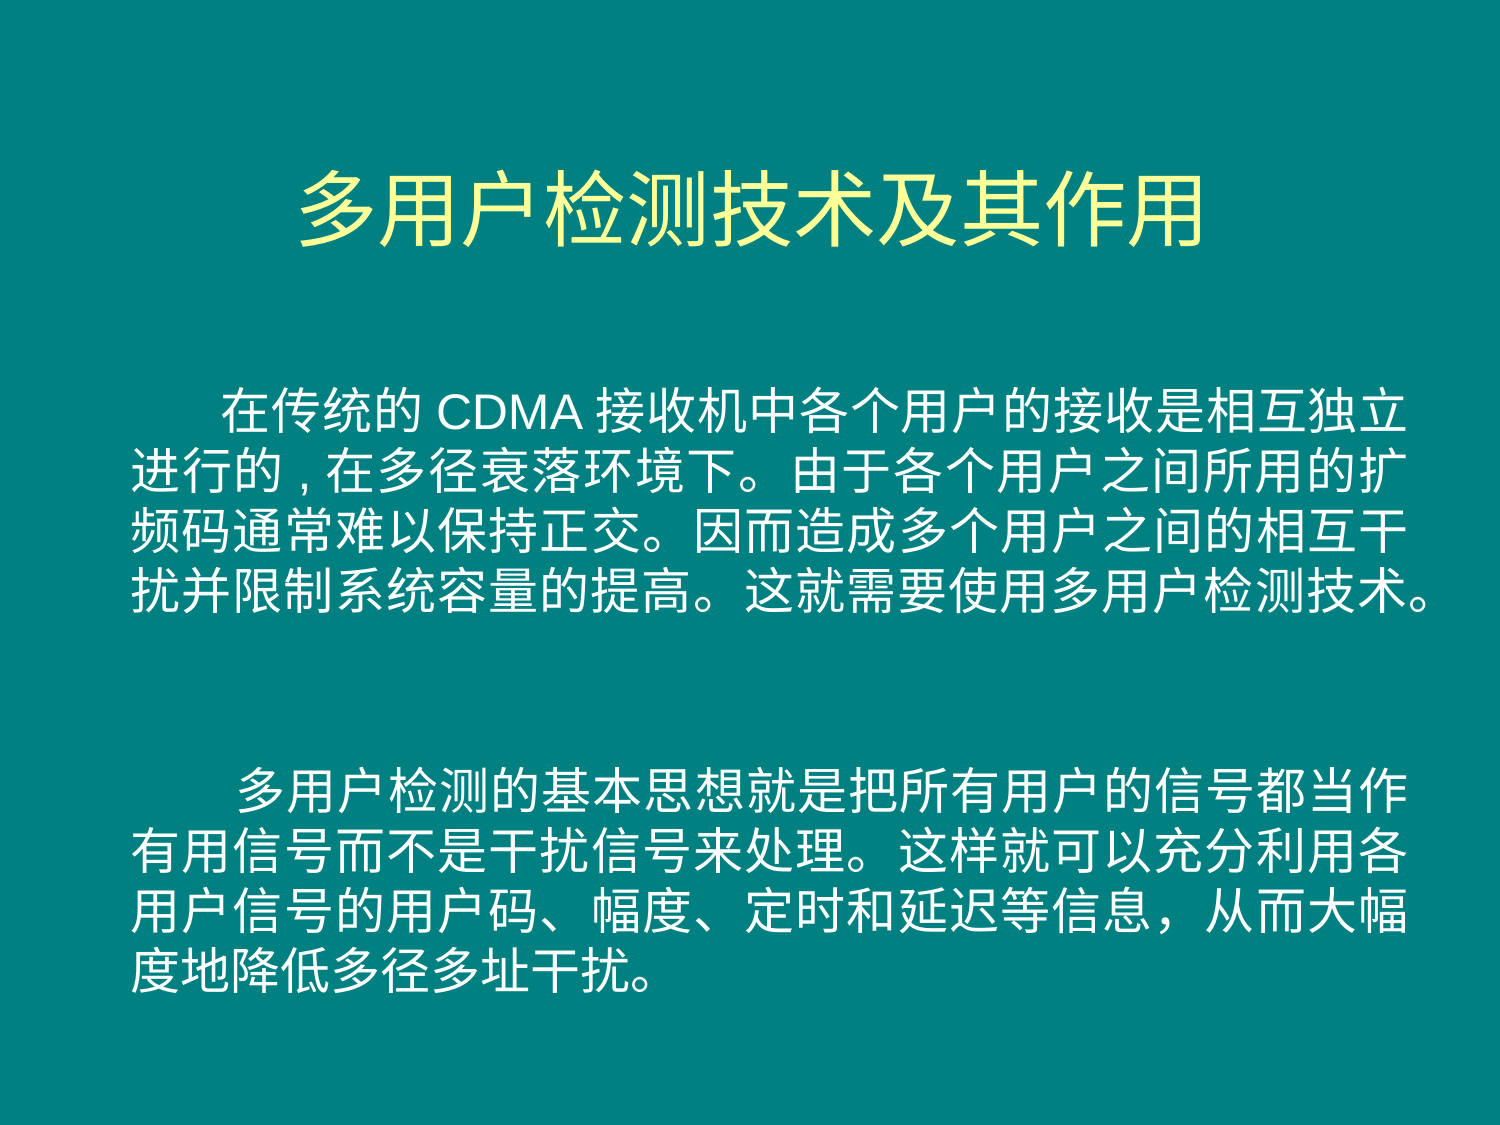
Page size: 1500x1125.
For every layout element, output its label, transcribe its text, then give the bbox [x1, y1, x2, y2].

title 多用户检测技术及其作用 [77, 113, 1428, 302]
list 在传统的CDMA接收机中各个用户的接收是相互独立进行的,在多径衰落环境下。由于各个用户之间所用的扩频码通常难以保持正交。因而造成多个用户之间的相互干扰并限制系统容量的提高。这就需要使用多用户检测技术。 多用户检测的基本思想就是把所有用户的信号都当作有用信号而不是干扰信号来处理。这样就可以充分利用各用户信号的用户码、幅度、定时和延迟等信息，从而大幅度地降低多径多址干扰。 [74, 363, 1424, 1016]
